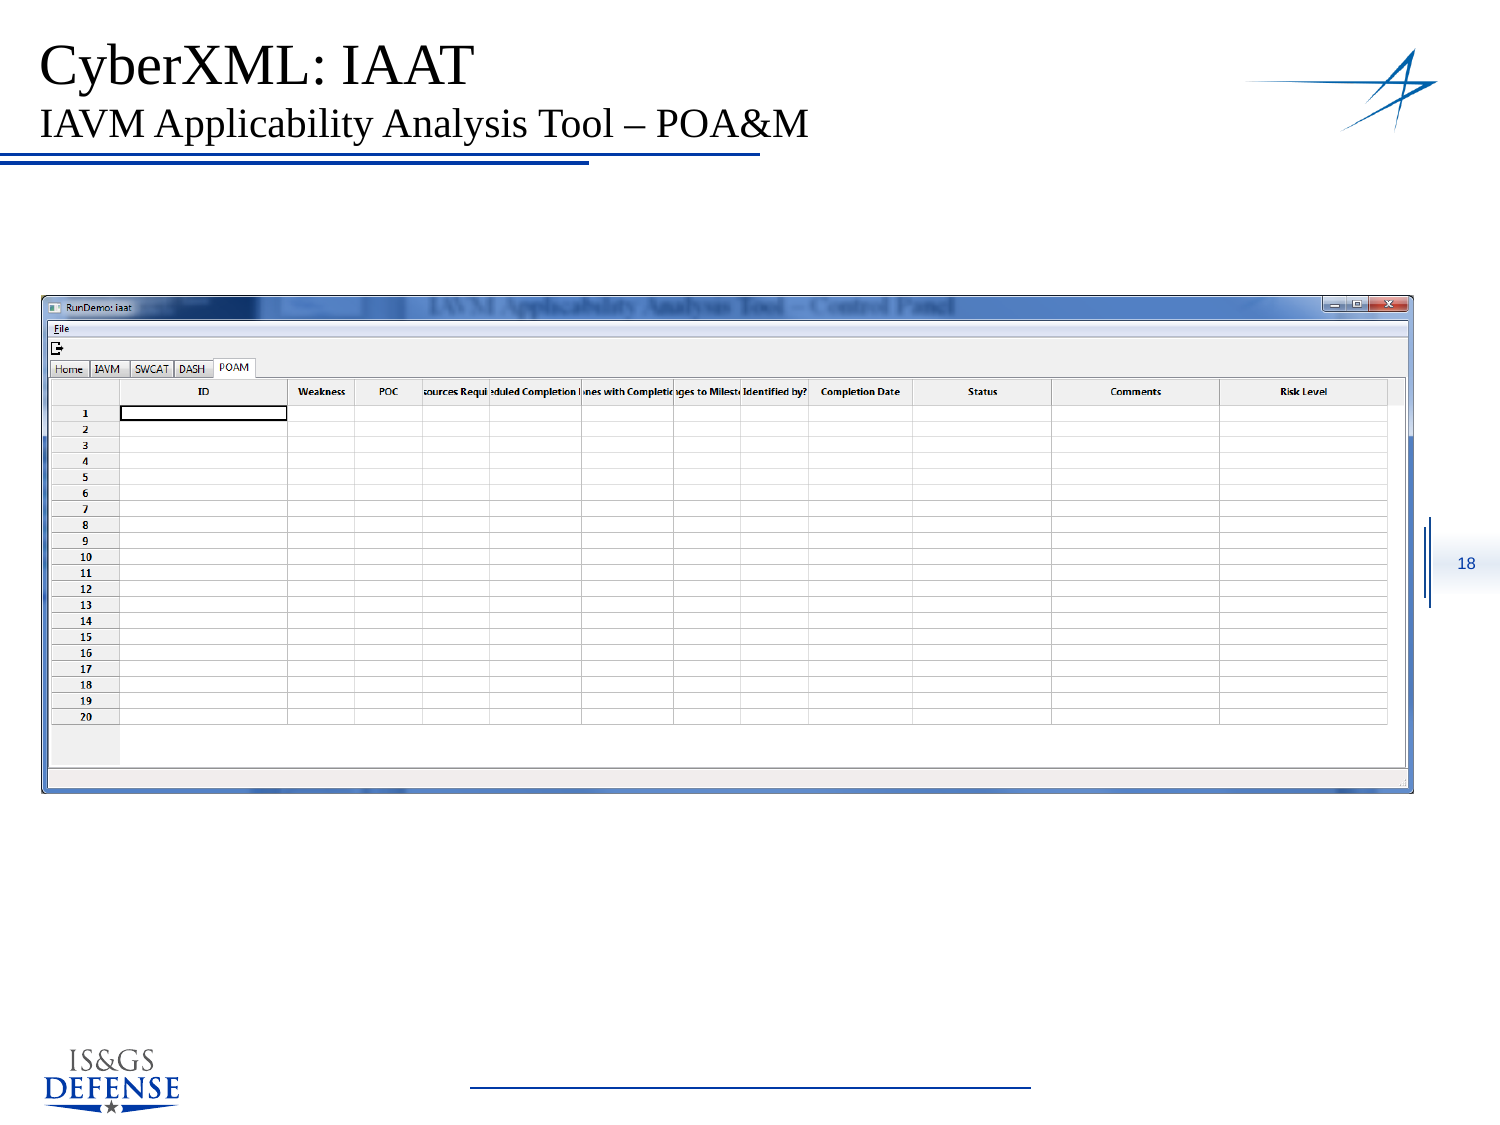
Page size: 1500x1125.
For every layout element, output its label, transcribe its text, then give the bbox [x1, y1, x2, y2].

title CyberXML: IAAT IAVM Applicability Analysis Tool – POA&M [24, 0, 1271, 154]
picture [1271, 48, 1438, 133]
picture [41, 294, 1414, 794]
